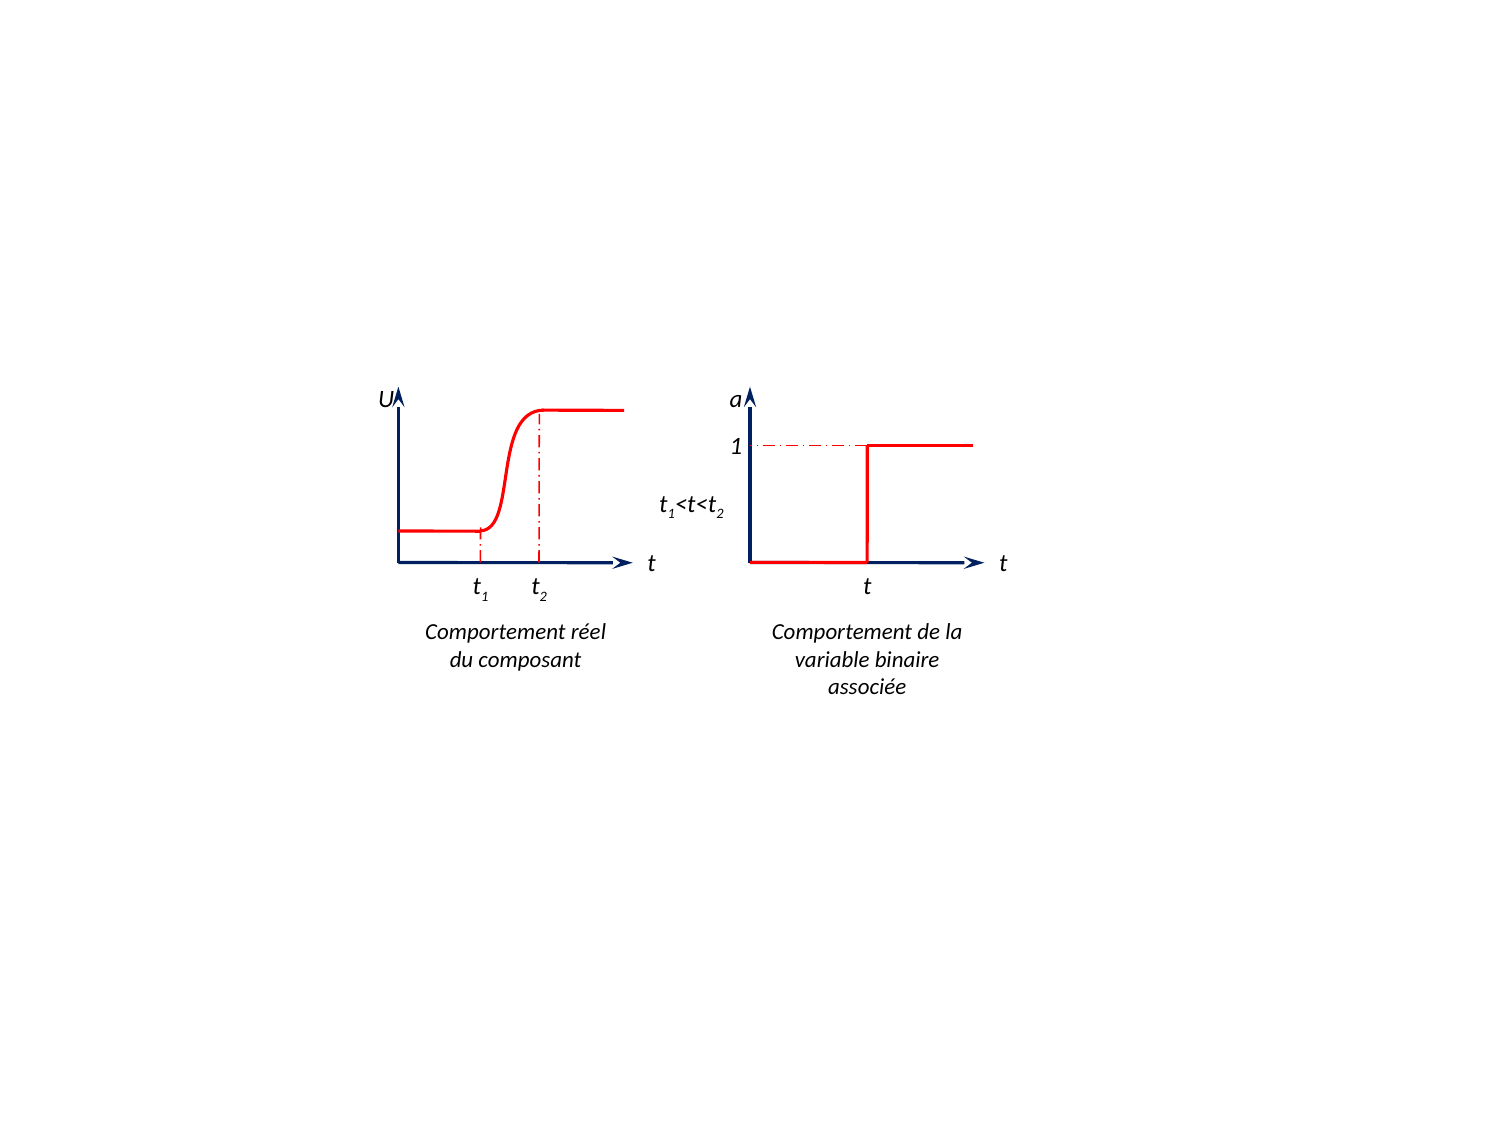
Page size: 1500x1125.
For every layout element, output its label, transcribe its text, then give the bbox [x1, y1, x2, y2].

text_box t1<t<t2 [609, 480, 709, 530]
text_box [503, 409, 541, 486]
text_box U [363, 375, 399, 420]
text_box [714, 374, 1020, 609]
text_box [482, 496, 504, 532]
text_box Comportement réel du composant [398, 609, 633, 679]
text_box Comportement de la variable binaire associée [750, 617, 985, 707]
text_box t [632, 539, 668, 584]
text_box t2 [515, 572, 563, 609]
text_box t1 [456, 572, 504, 609]
